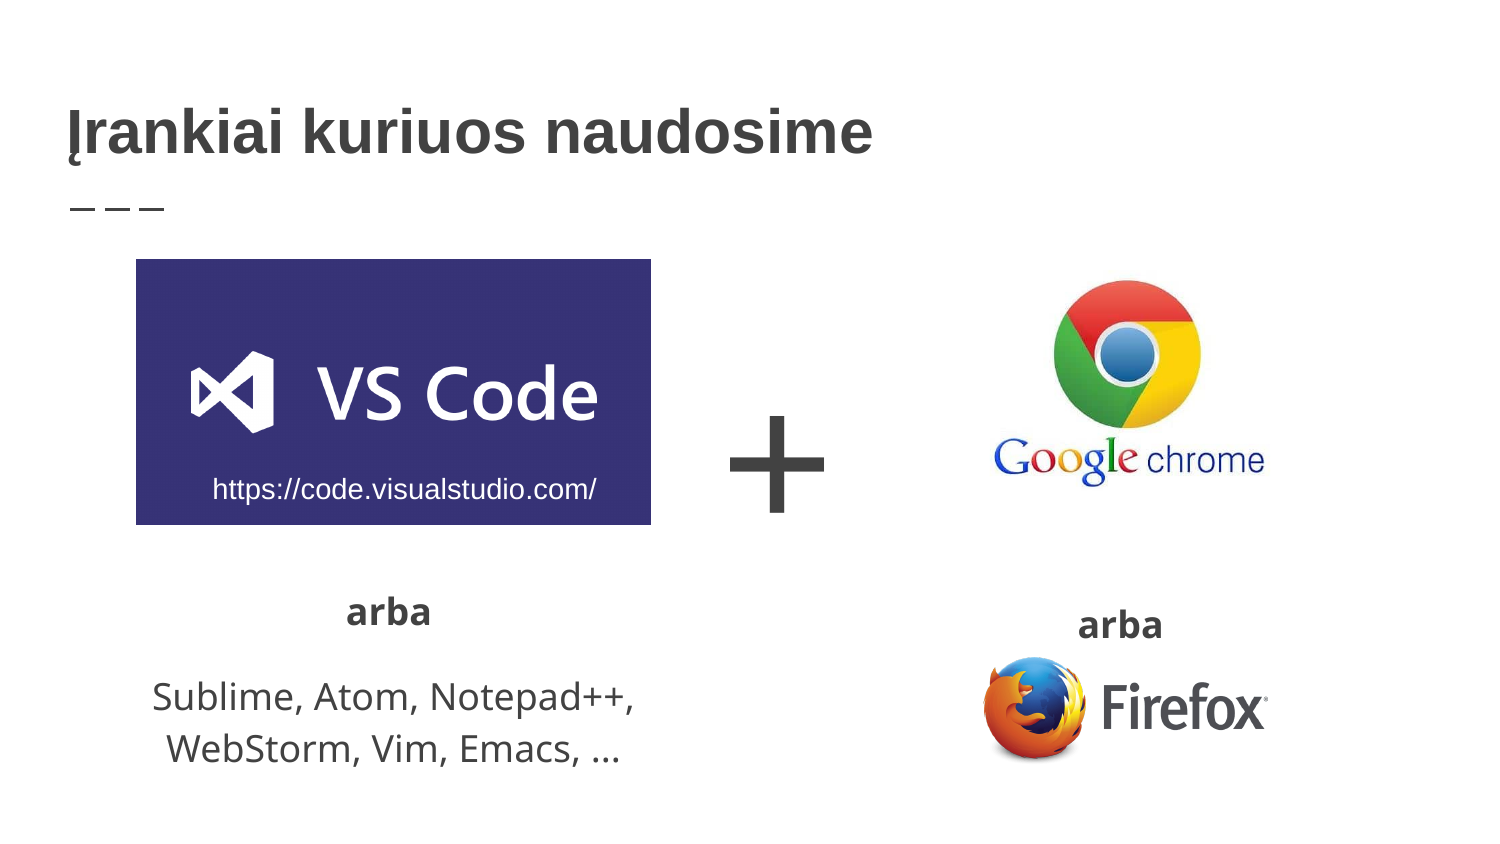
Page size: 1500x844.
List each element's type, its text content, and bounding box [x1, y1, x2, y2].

picture [136, 259, 651, 525]
list arba Sublime, Atom, Notepad++, WebStorm, Vim, Emacs, ... [122, 566, 666, 771]
picture [913, 259, 1338, 499]
picture [982, 657, 1269, 765]
text_box arba [879, 576, 1372, 665]
text_box + [665, 342, 890, 533]
title Įrankiai kuriuos naudosime [51, 61, 1449, 182]
